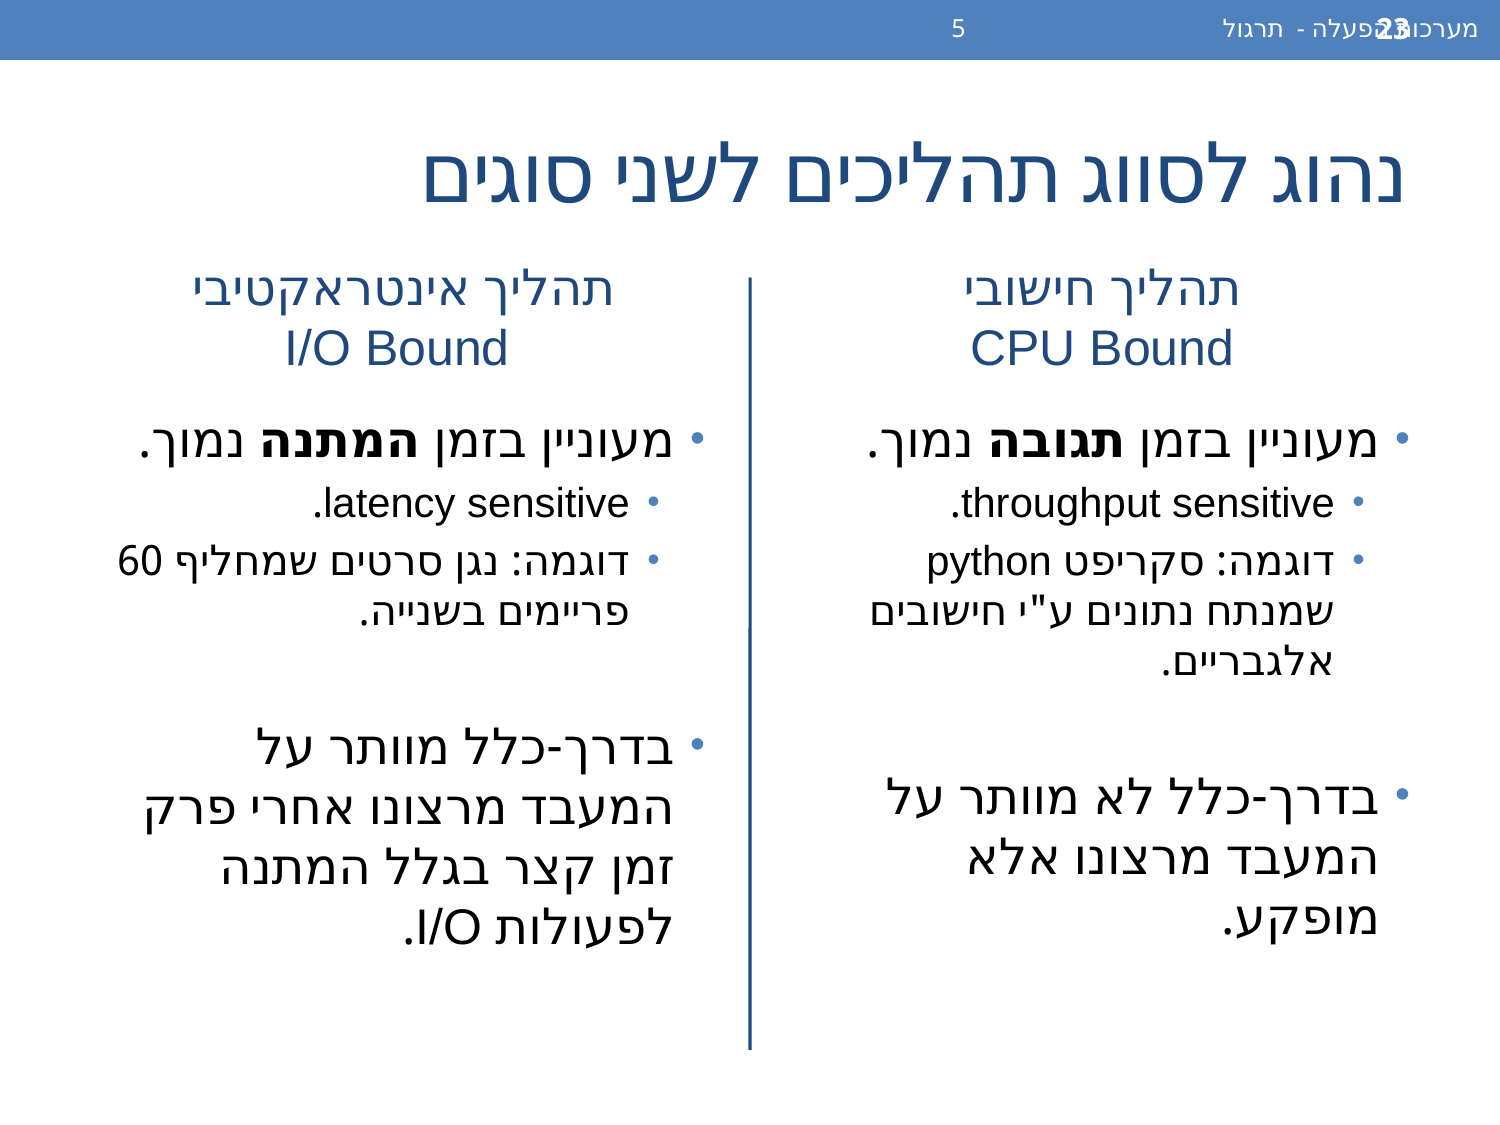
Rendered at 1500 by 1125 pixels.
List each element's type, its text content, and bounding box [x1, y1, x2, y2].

list תהליך אינטראקטיבי I/O Bound [75, 249, 720, 380]
list מעוניין בזמן תגובה נמוך. throughput sensitive. דוגמה: סקריפט python שמנתח נתונים ע"י חישובים אלגבריים. בדרך-כלל לא מוותר על המעבד מרצונו אלא מופקע. [780, 399, 1425, 1049]
list מעוניין בזמן המתנה נמוך. latency sensitive. דוגמה: נגן סרטים שמחליף 60 פריימים בשנייה. בדרך-כלל מוותר על המעבד מרצונו אחרי פרק זמן קצר בגלל המתנה לפעולות I/O. [75, 399, 720, 1049]
footer מערכות הפעלה - תרגול 5 [562, 3, 1238, 57]
list תהליך חישובי CPU Bound [780, 249, 1425, 380]
title נהוג לסווג תהליכים לשני סוגים [75, 87, 1425, 250]
slide_number 23 [1250, 3, 1425, 57]
